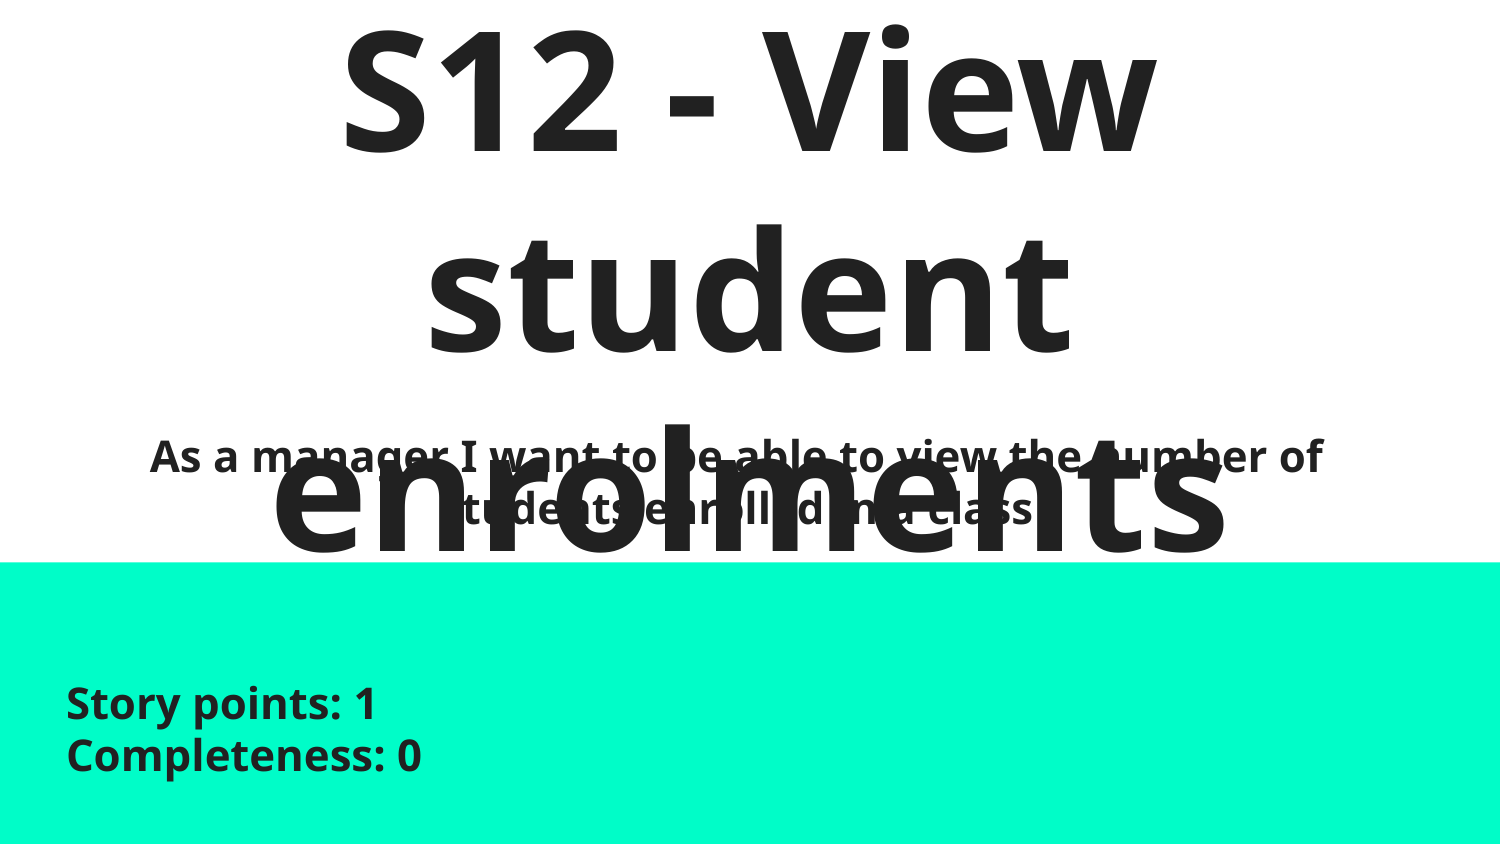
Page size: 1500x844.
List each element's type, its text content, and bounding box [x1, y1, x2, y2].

title S12 - View student enrolments [51, 64, 1449, 506]
subtitle Story points: 1 Completeness: 0 [51, 670, 1449, 786]
subtitle As a manager I want to be able to view the number of students enrolled in a class [37, 423, 1436, 539]
